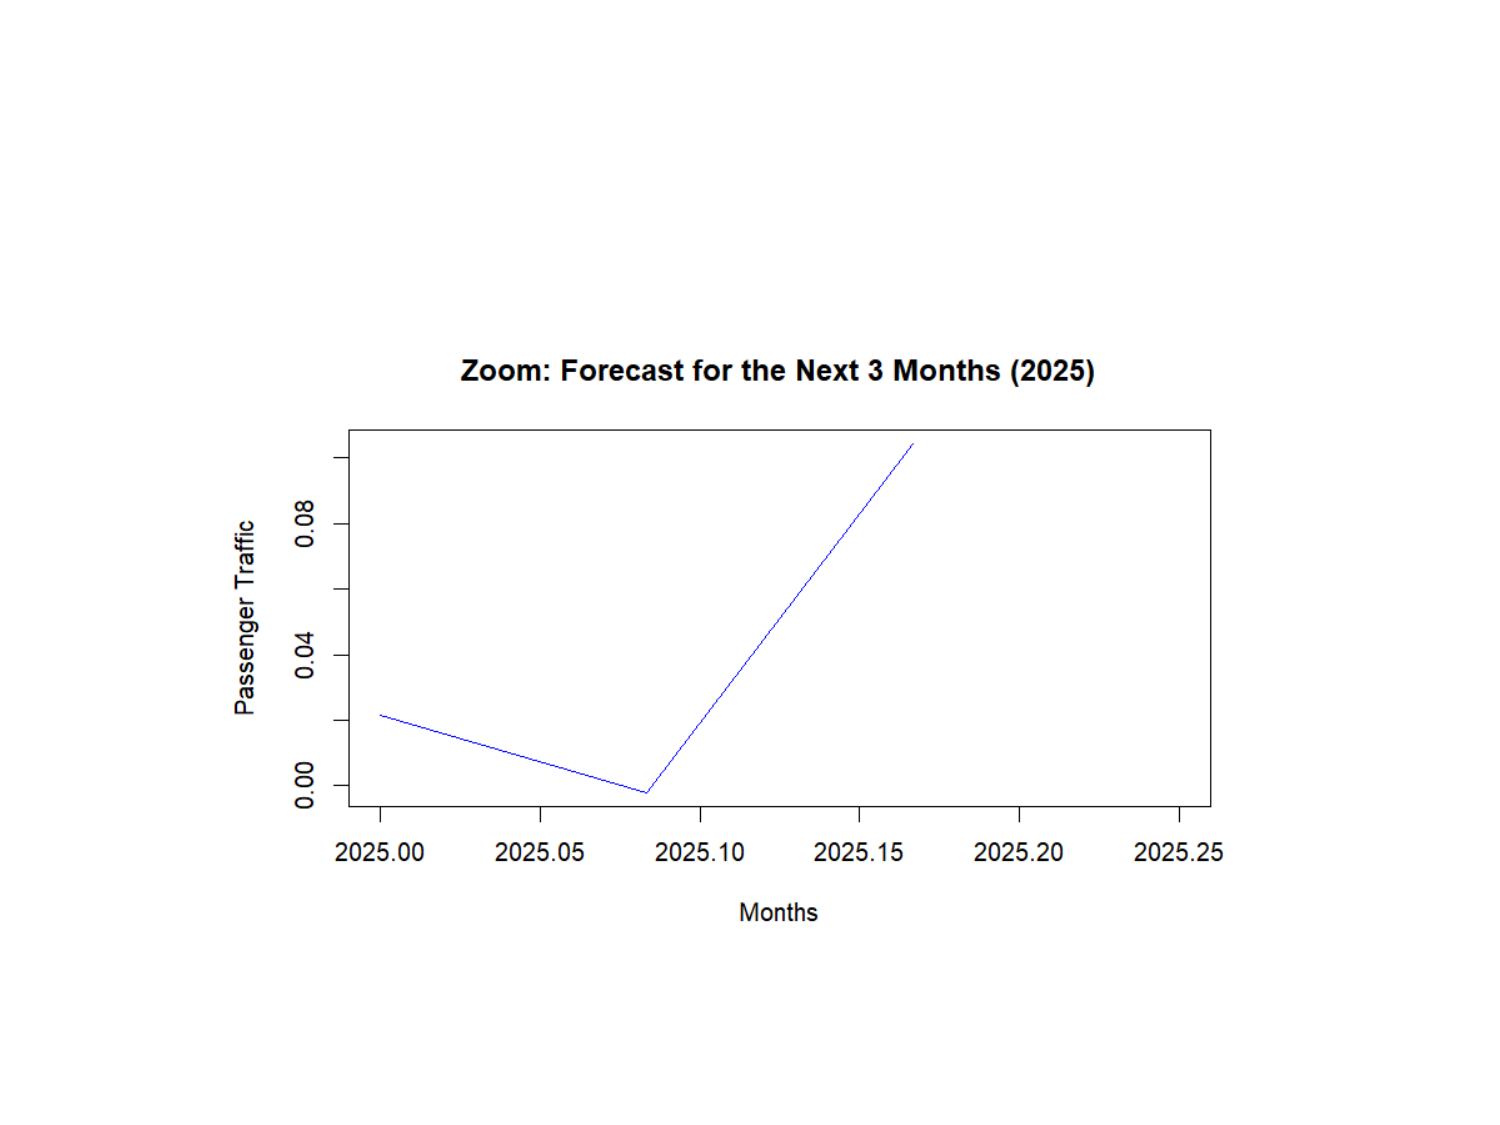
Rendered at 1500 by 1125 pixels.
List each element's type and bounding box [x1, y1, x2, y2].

list [225, 307, 1274, 961]
